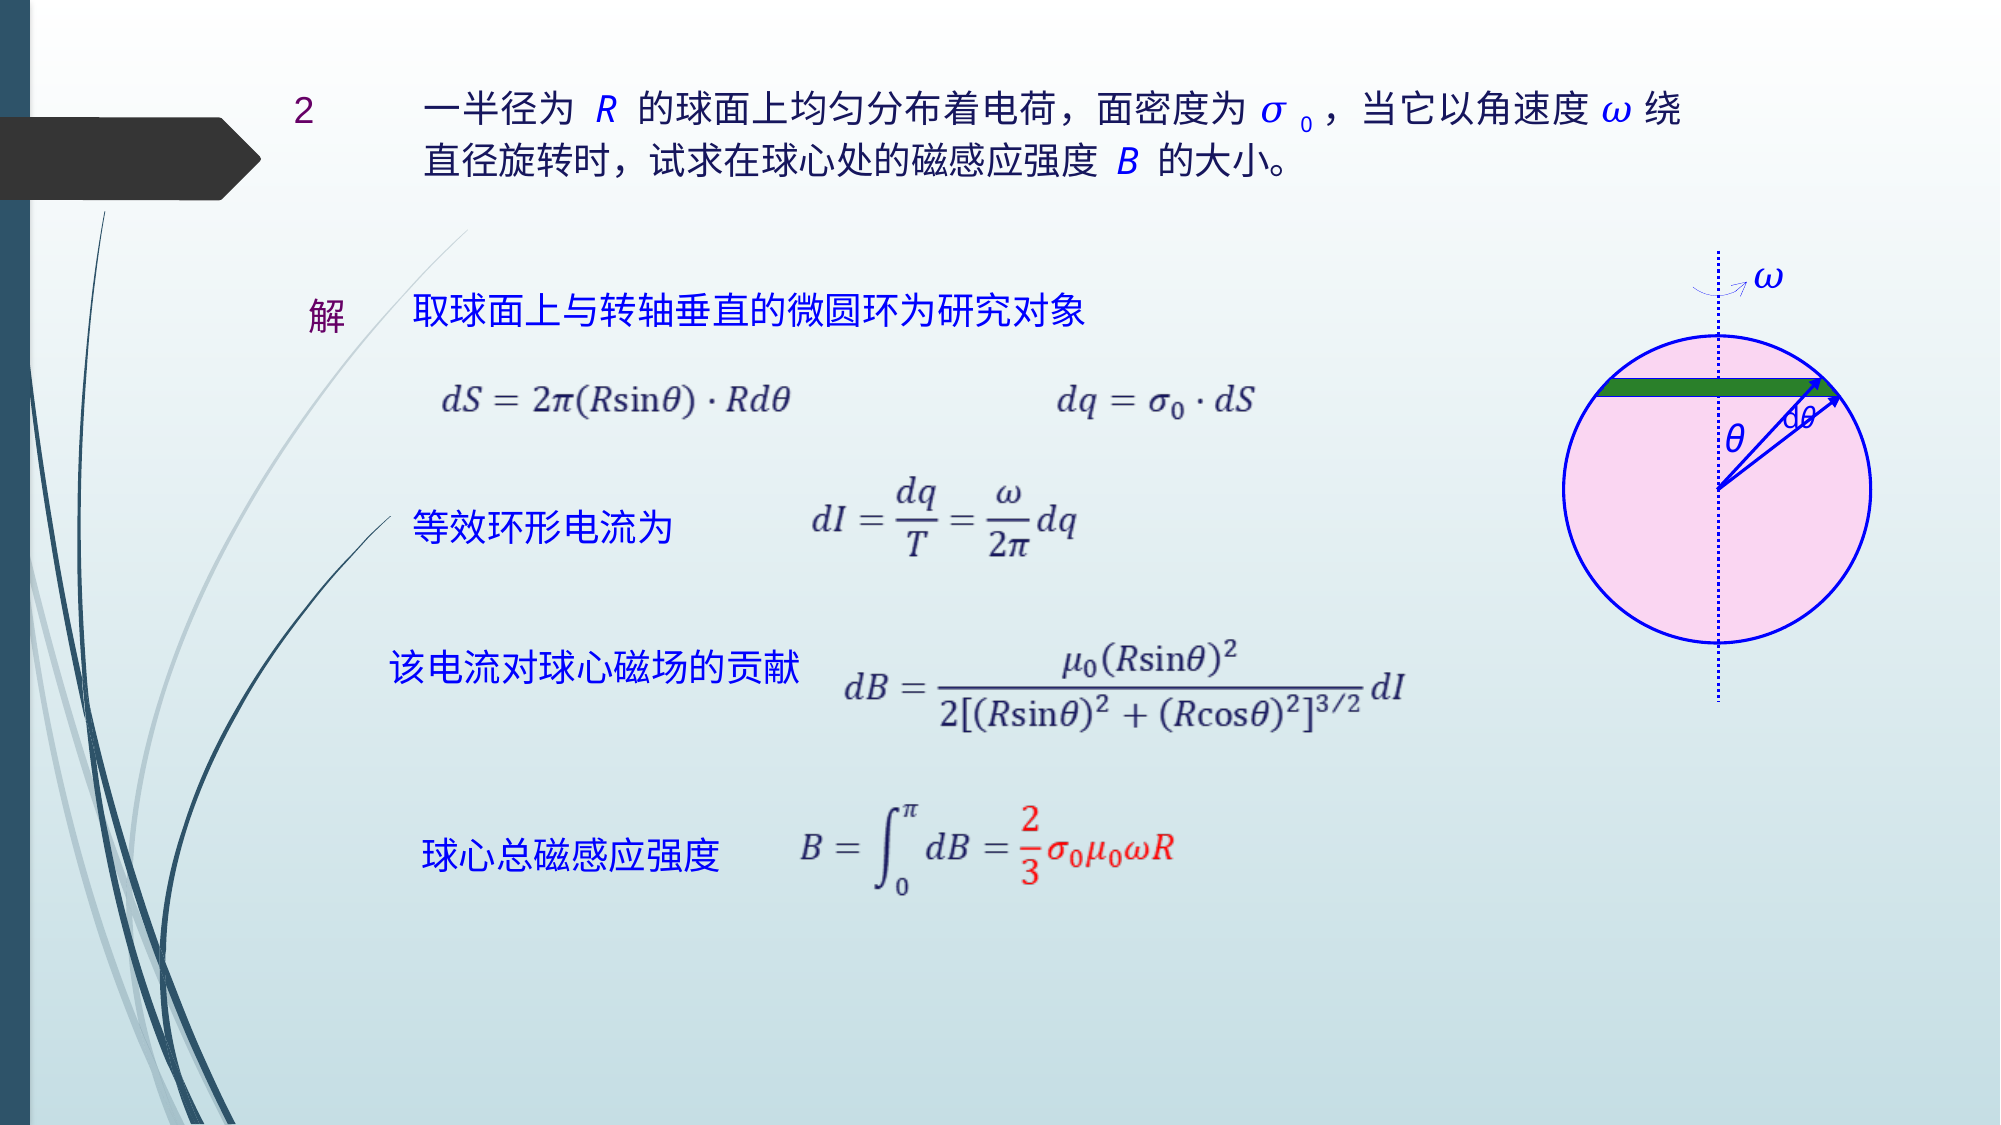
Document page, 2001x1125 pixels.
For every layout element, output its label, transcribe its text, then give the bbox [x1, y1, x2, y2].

text_box 球心总磁感应强度 [406, 824, 737, 885]
picture [828, 627, 1739, 742]
picture [391, 371, 843, 432]
text_box 一半径为 R 的球面上均匀分布着电荷，面密度为 𝜎0，当它以角速度 𝜔 绕直径旋转时，试求在球心处的磁感应强度 B 的大小。 [408, 78, 1697, 189]
text_box 取球面上与转轴垂直的微圆环为研究对象 [397, 279, 1378, 340]
text_box 该电流对球心磁场的贡献 [369, 636, 817, 697]
picture [769, 464, 1122, 566]
picture [1022, 371, 1292, 432]
text_box 等效环形电流为 [397, 496, 690, 557]
text_box 2 [278, 78, 329, 138]
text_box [1563, 218, 1871, 703]
text_box 解 [293, 285, 361, 346]
picture [784, 792, 1435, 905]
